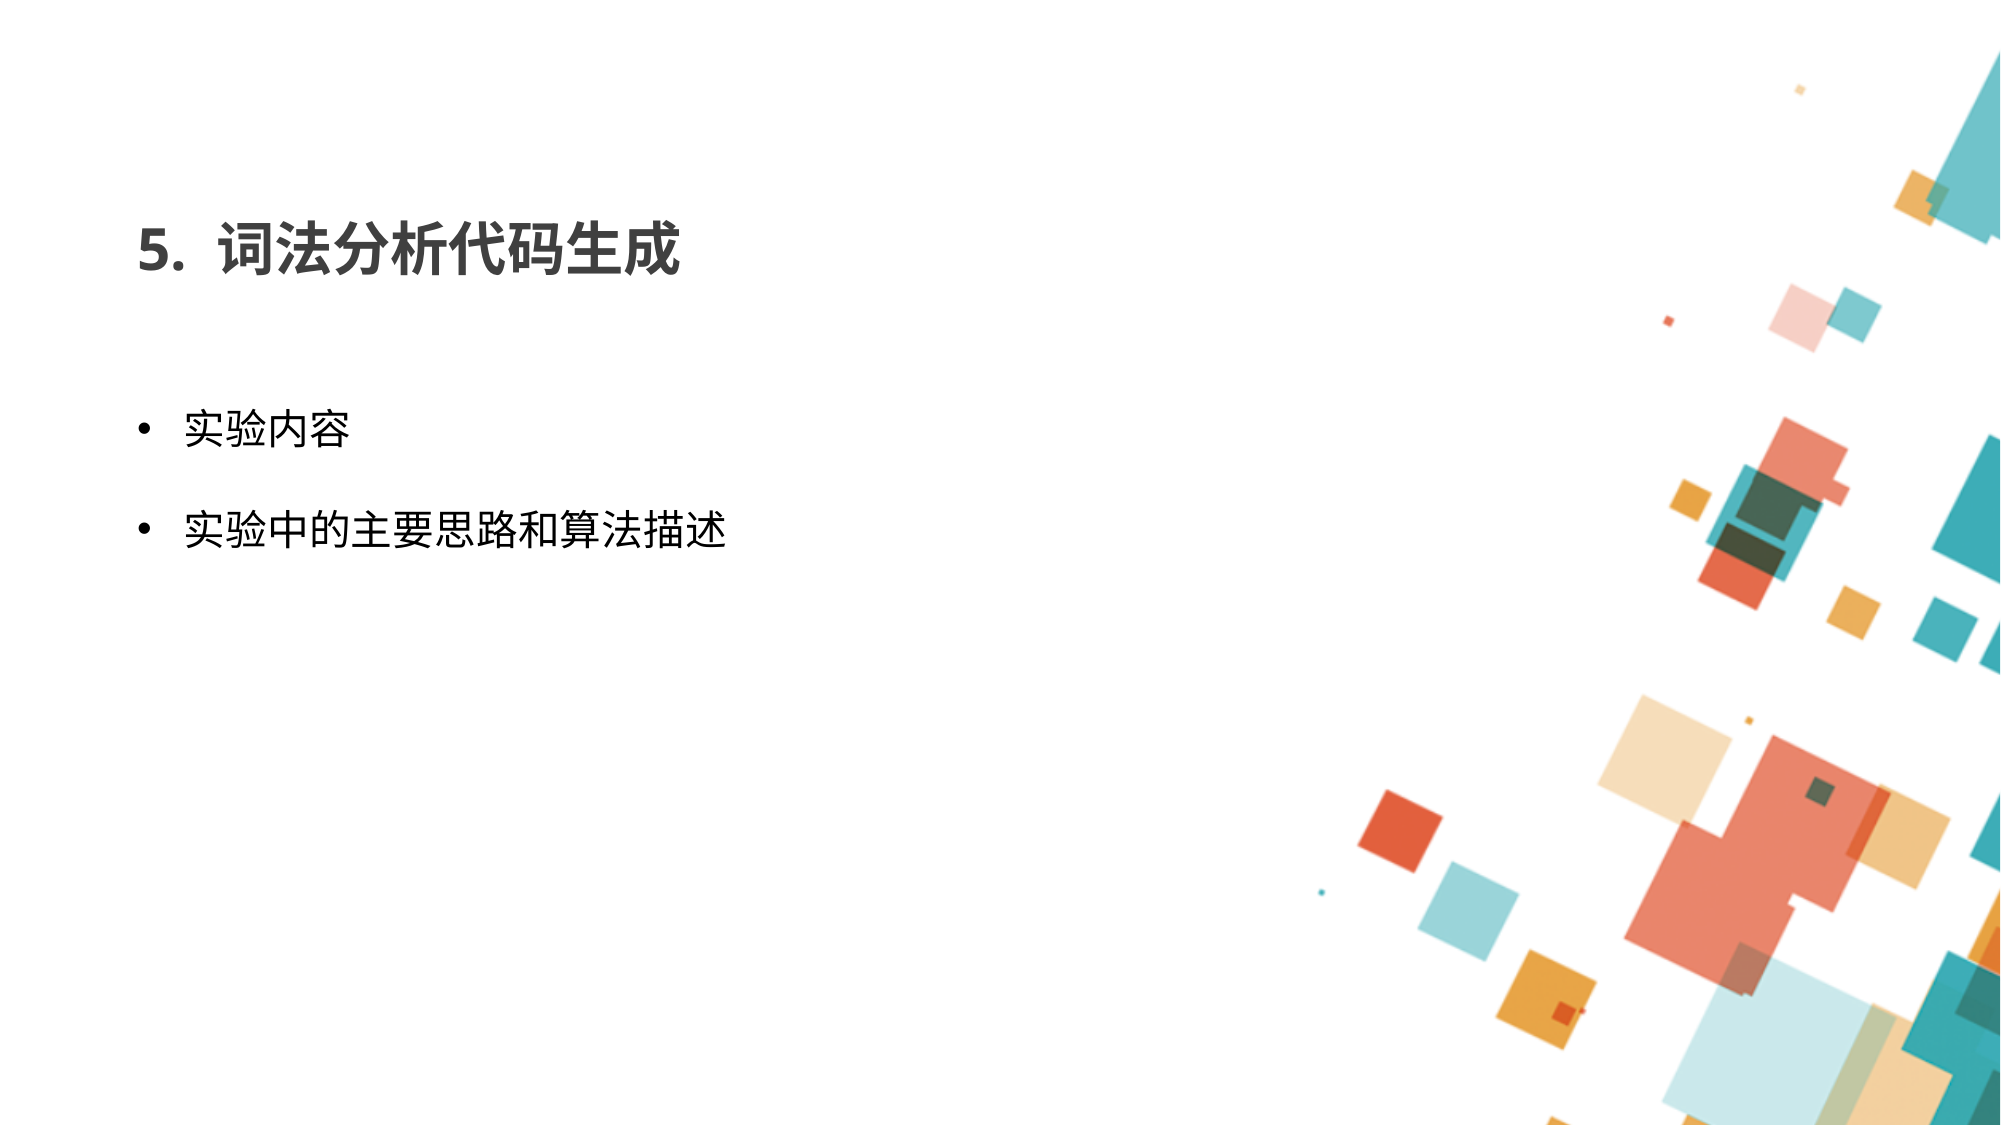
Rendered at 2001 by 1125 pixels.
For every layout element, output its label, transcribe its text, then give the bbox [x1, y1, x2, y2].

text_box 实验内容 实验中的主要思路和算法描述 [122, 395, 876, 561]
text_box 5. 词法分析代码生成 [122, 204, 824, 290]
picture [1050, 0, 2001, 1125]
